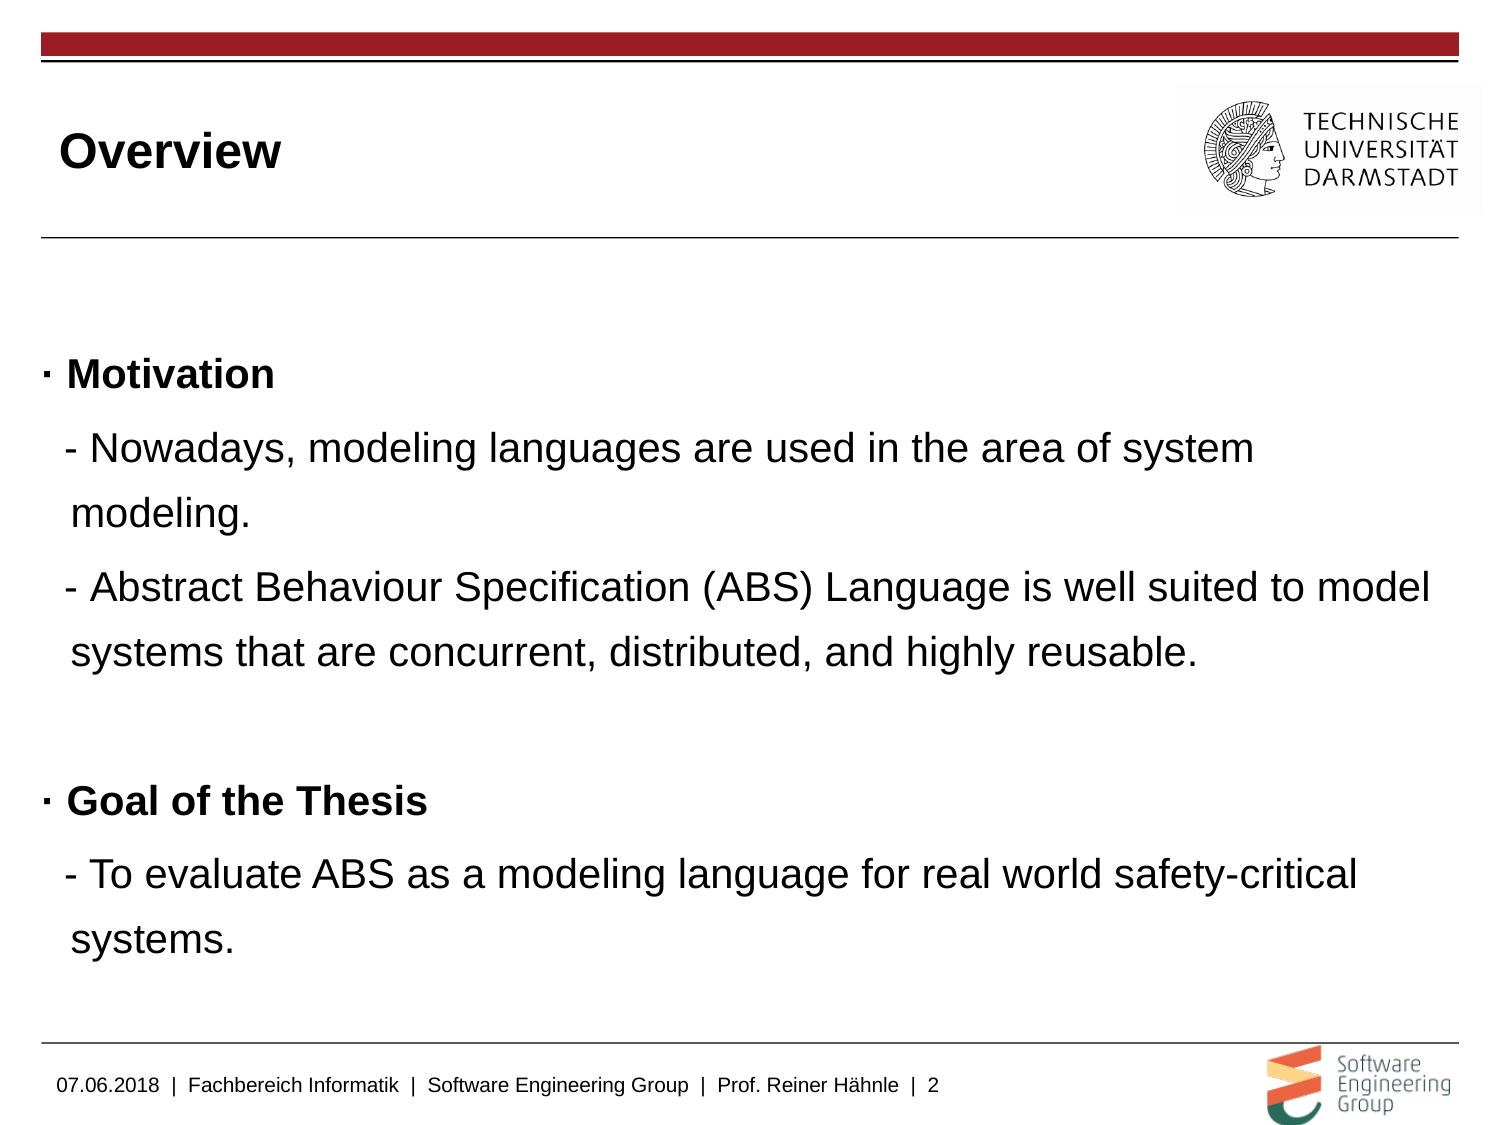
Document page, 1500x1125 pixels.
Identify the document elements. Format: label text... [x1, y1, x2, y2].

title Overview [58, 79, 1149, 218]
picture [1175, 84, 1483, 214]
list · Motivation - Nowadays, modeling languages are used in the area of system modeling. - Abstract Behaviour Specification (ABS) Language is well suited to model systems that are concurrent, distributed, and highly reusable. · Goal of the Thesis - To evaluate ABS as a modeling language for real world safety-critical systems. [41, 265, 1448, 1001]
picture [1265, 1042, 1453, 1125]
